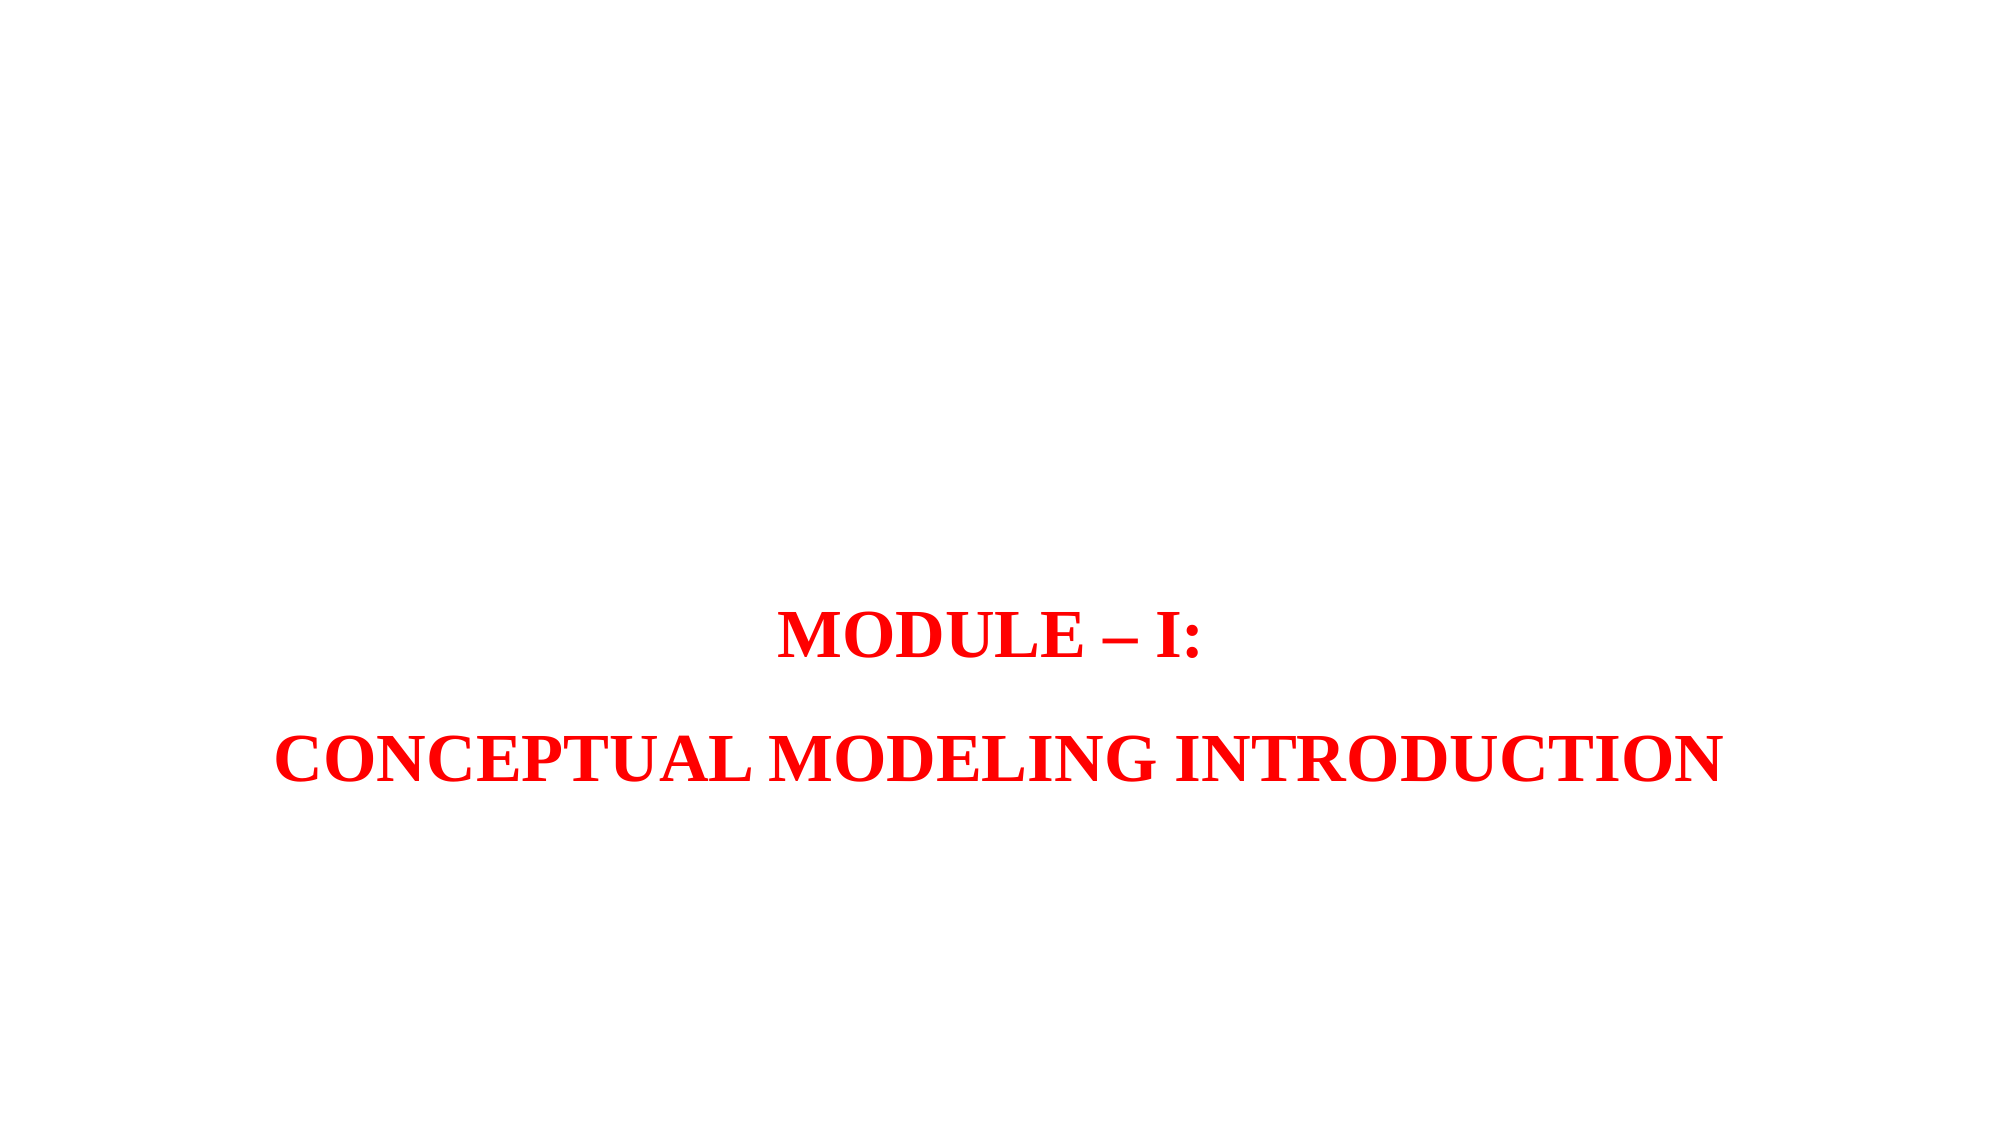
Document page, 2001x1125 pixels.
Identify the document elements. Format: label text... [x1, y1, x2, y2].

title MODULE – I: CONCEPTUAL MODELING INTRODUCTION [249, 410, 1750, 803]
